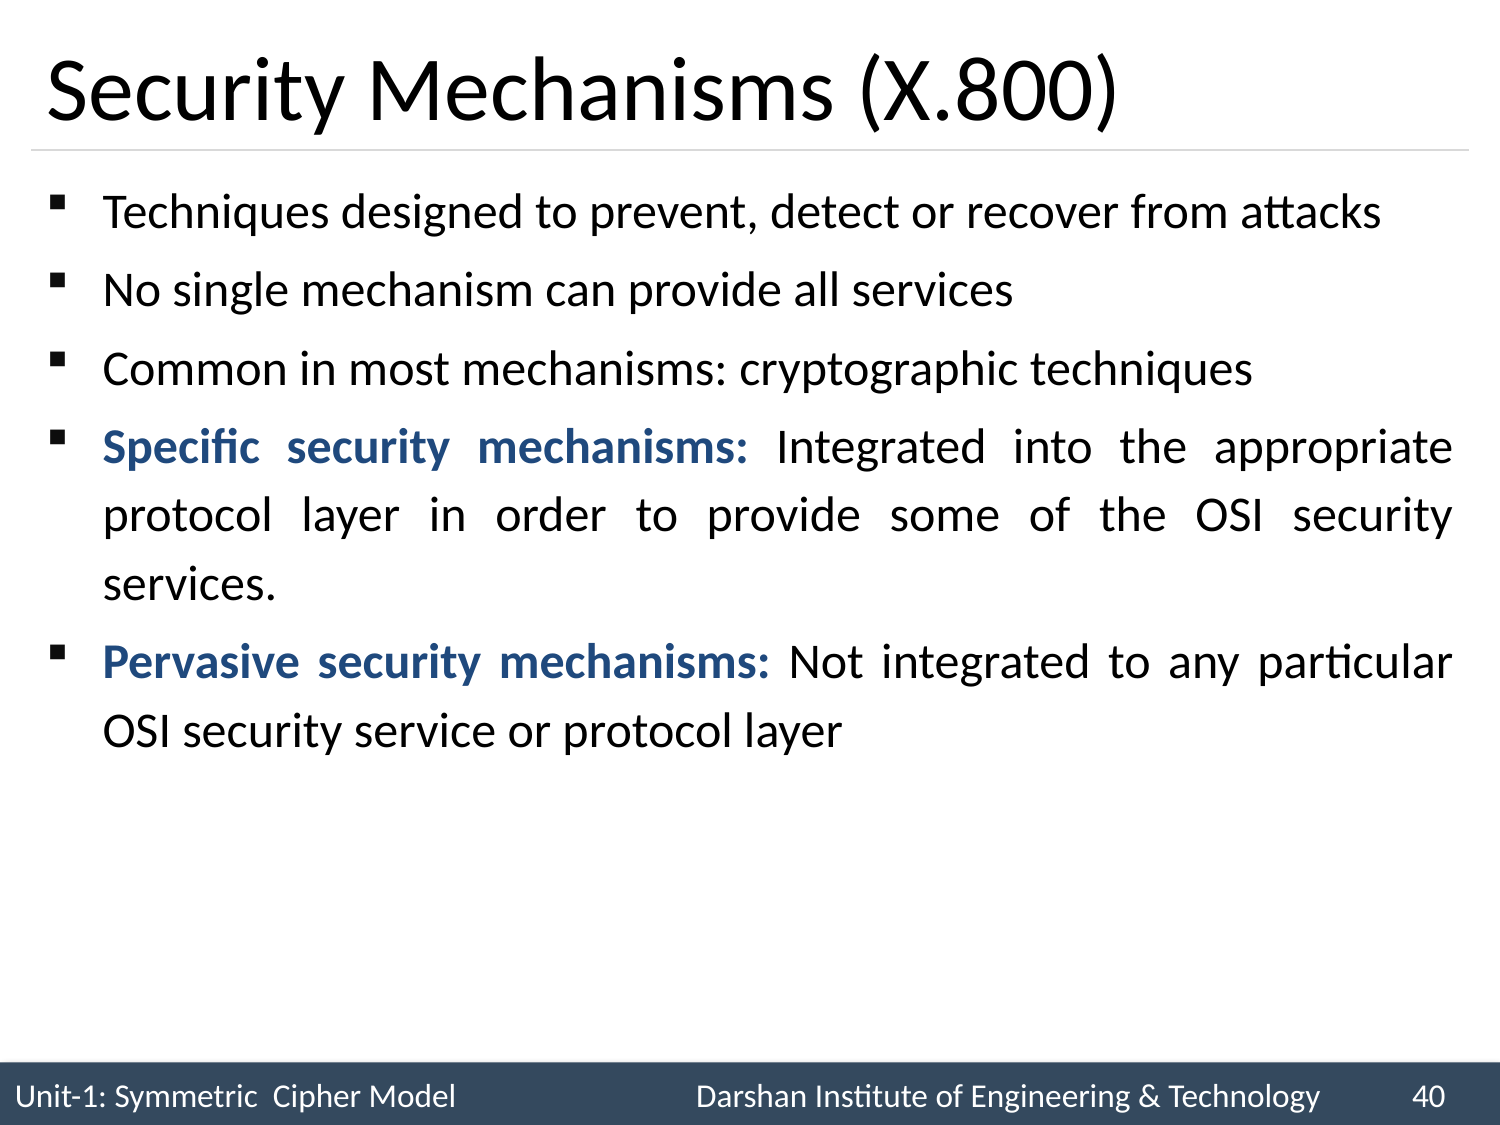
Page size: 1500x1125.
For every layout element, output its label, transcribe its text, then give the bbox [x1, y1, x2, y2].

list Techniques designed to prevent, detect or recover from attacks No single mechanism can provide all services Common in most mechanisms: cryptographic techniques Specific security mechanisms: Integrated into the appropriate protocol layer in order to provide some of the OSI security services. Pervasive security mechanisms: Not integrated to any particular OSI security service or protocol layer [31, 162, 1469, 1038]
title Security Mechanisms (X.800) [31, 17, 1469, 150]
